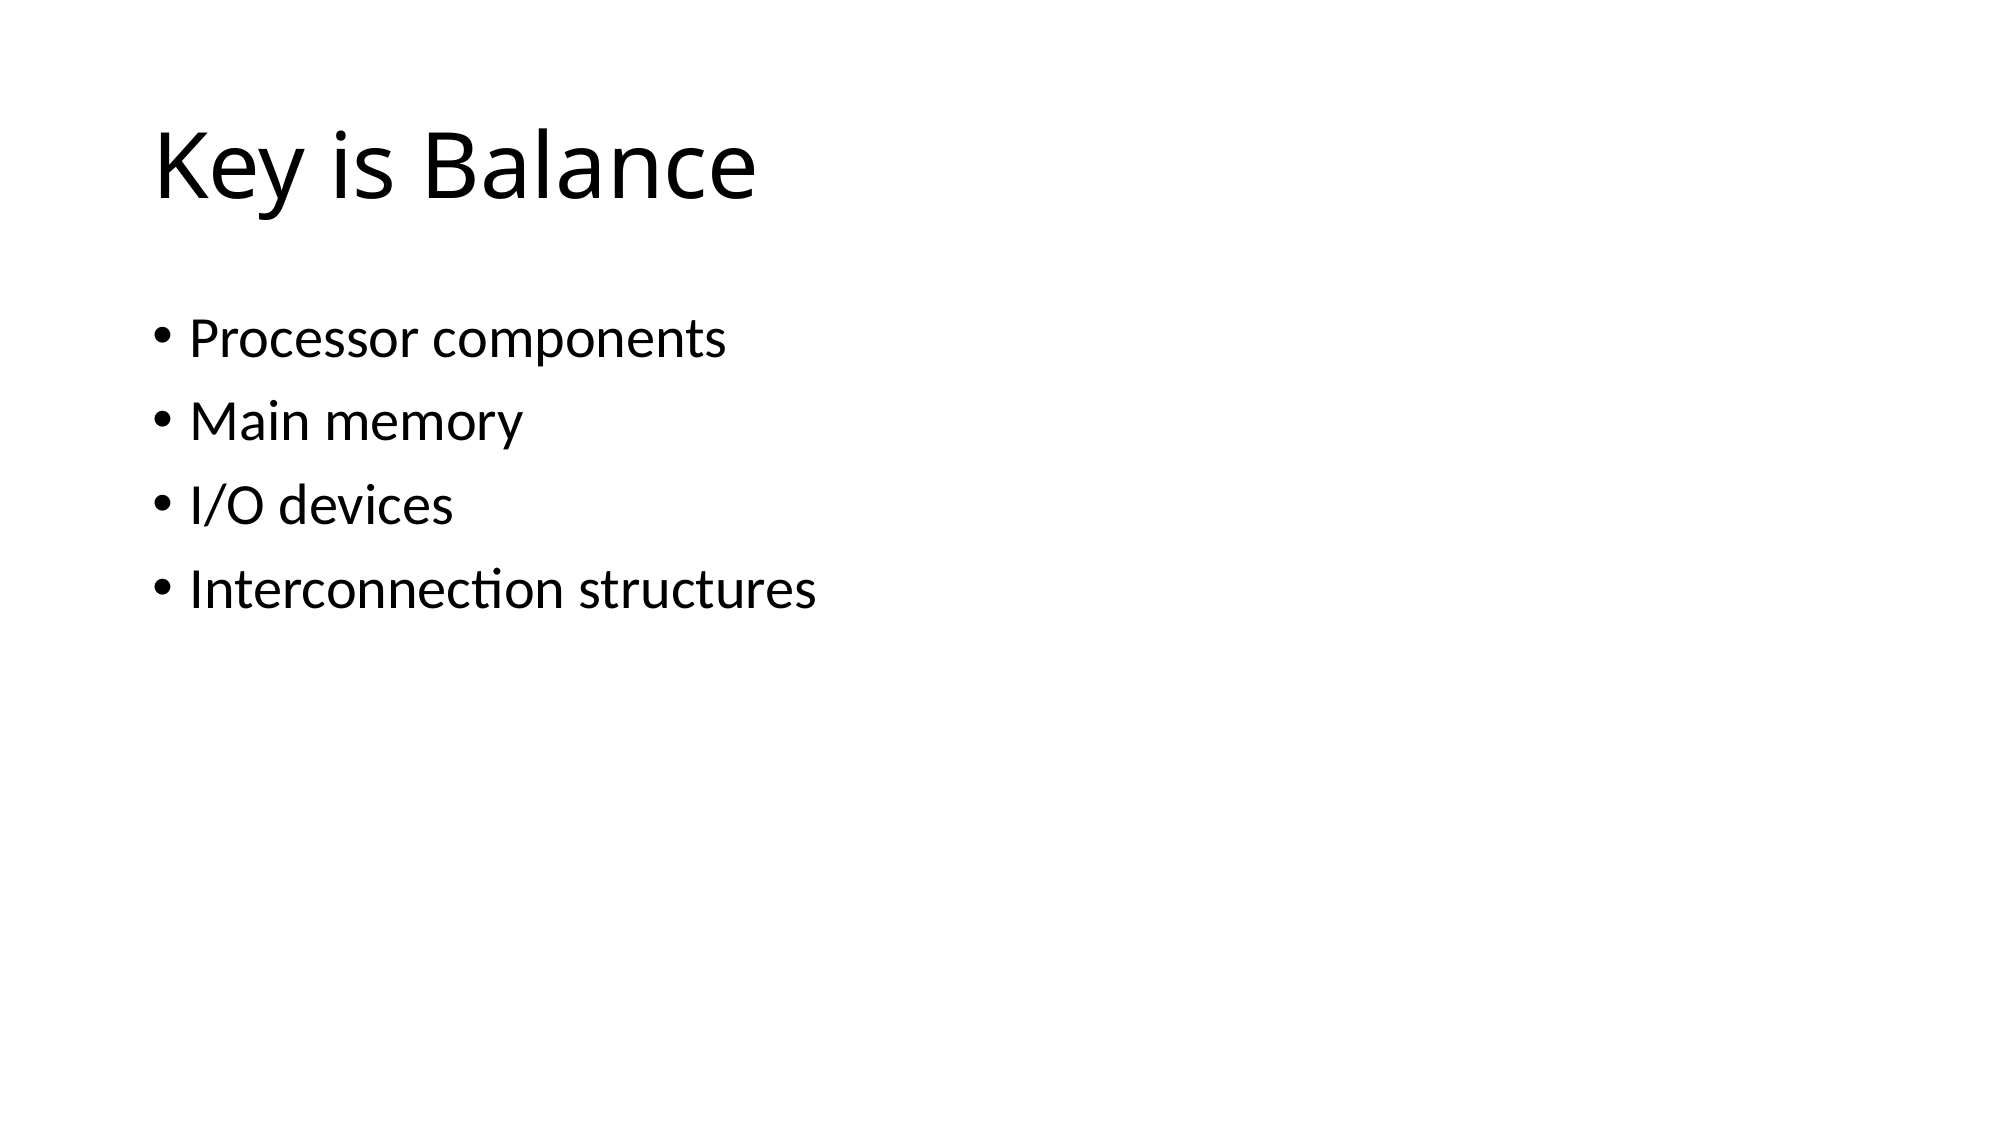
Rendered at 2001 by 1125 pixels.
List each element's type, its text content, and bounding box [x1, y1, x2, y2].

text_box Processor components Main memory I/O devices Interconnection structures [137, 299, 1863, 1014]
text_box Key is Balance [137, 59, 1863, 278]
